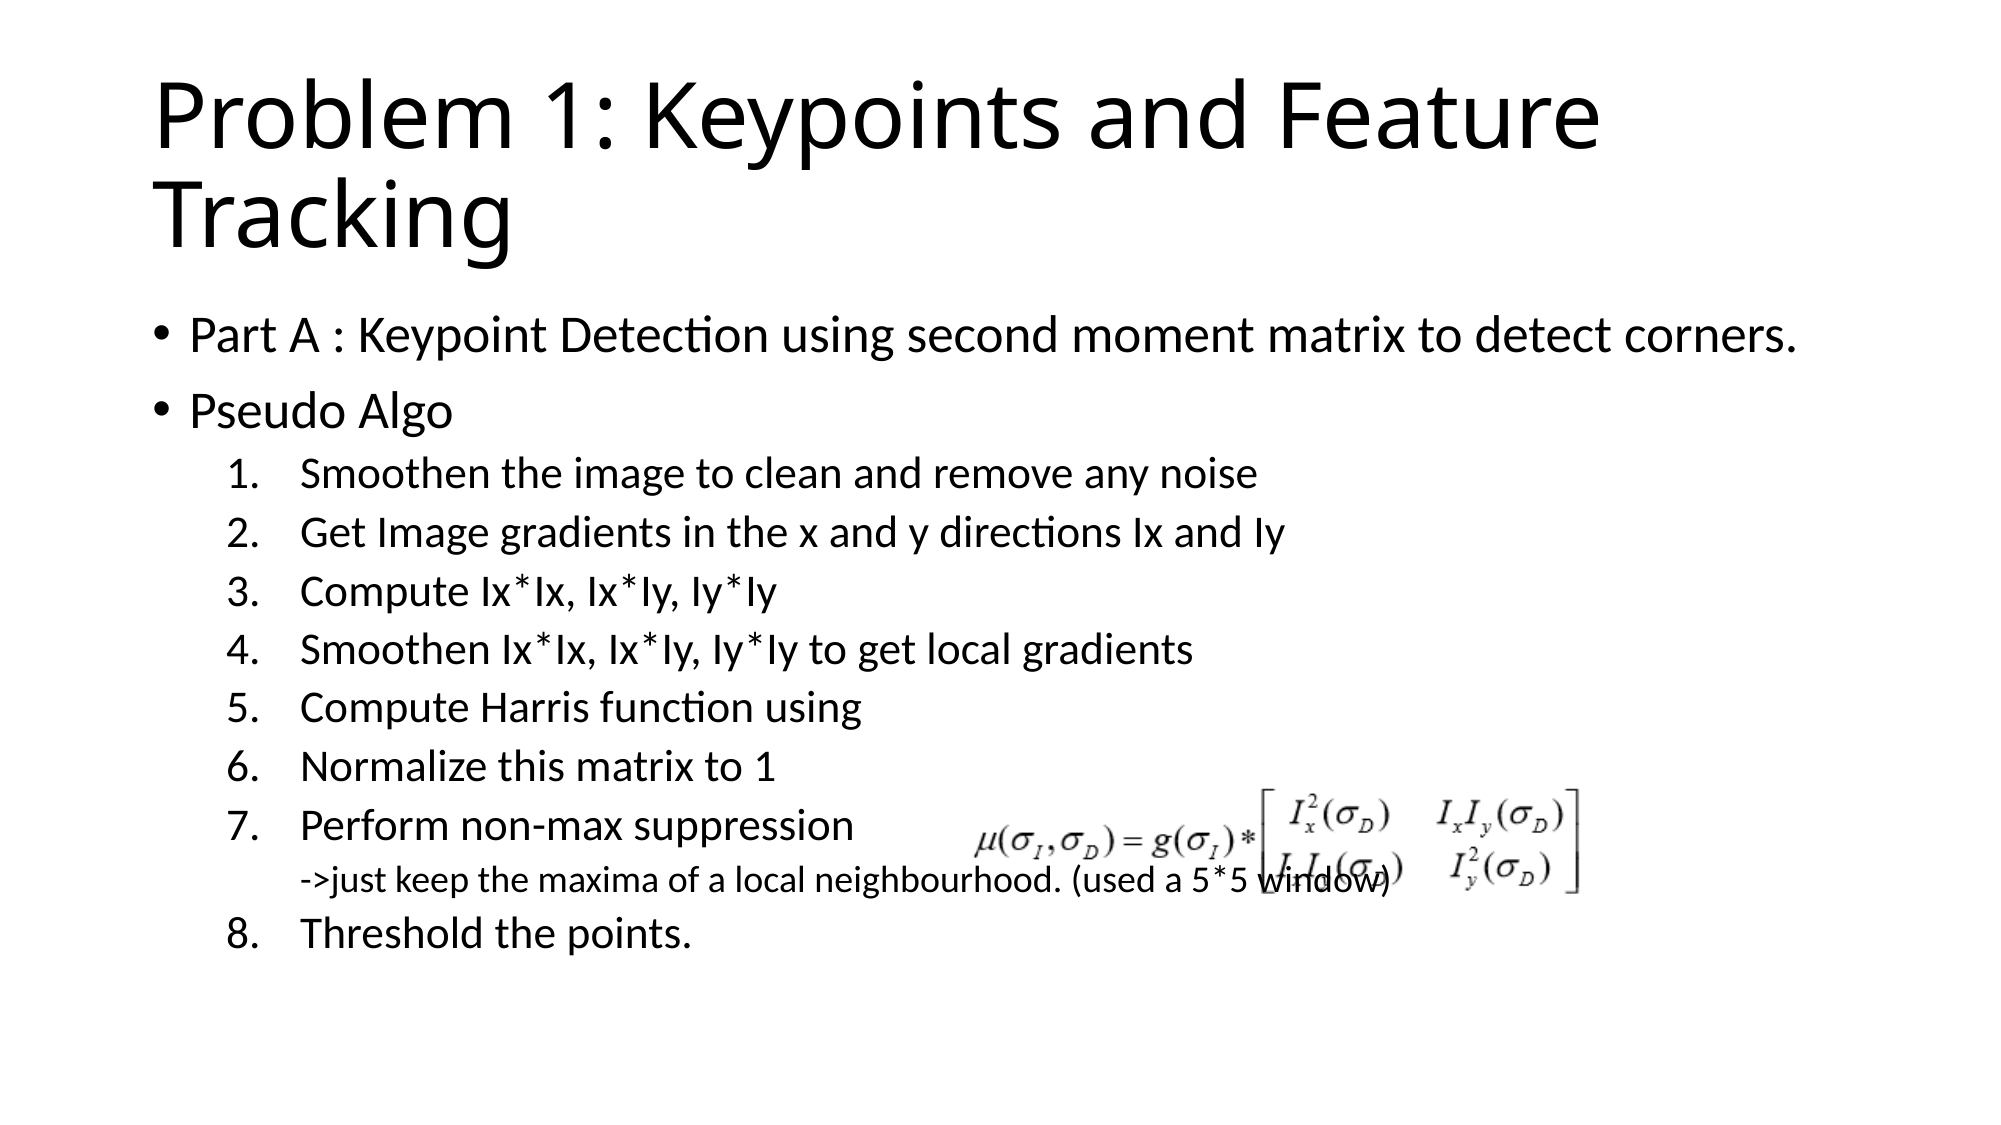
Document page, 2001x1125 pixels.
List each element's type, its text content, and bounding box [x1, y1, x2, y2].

title Problem 1: Keypoints and Feature Tracking [137, 59, 1863, 278]
picture [950, 783, 1598, 909]
list Part A : Keypoint Detection using second moment matrix to detect corners. Pseudo Algo Smoothen the image to clean and remove any noise Get Image gradients in the x and y directions Ix and Iy Compute Ix*Ix, Ix*Iy, Iy*Iy Smoothen Ix*Ix, Ix*Iy, Iy*Iy to get local gradients Compute Harris function using Normalize this matrix to 1 Perform non-max suppression ->just keep the maxima of a local neighbourhood. (used a 5*5 window) Threshold the points. [137, 299, 1863, 1014]
